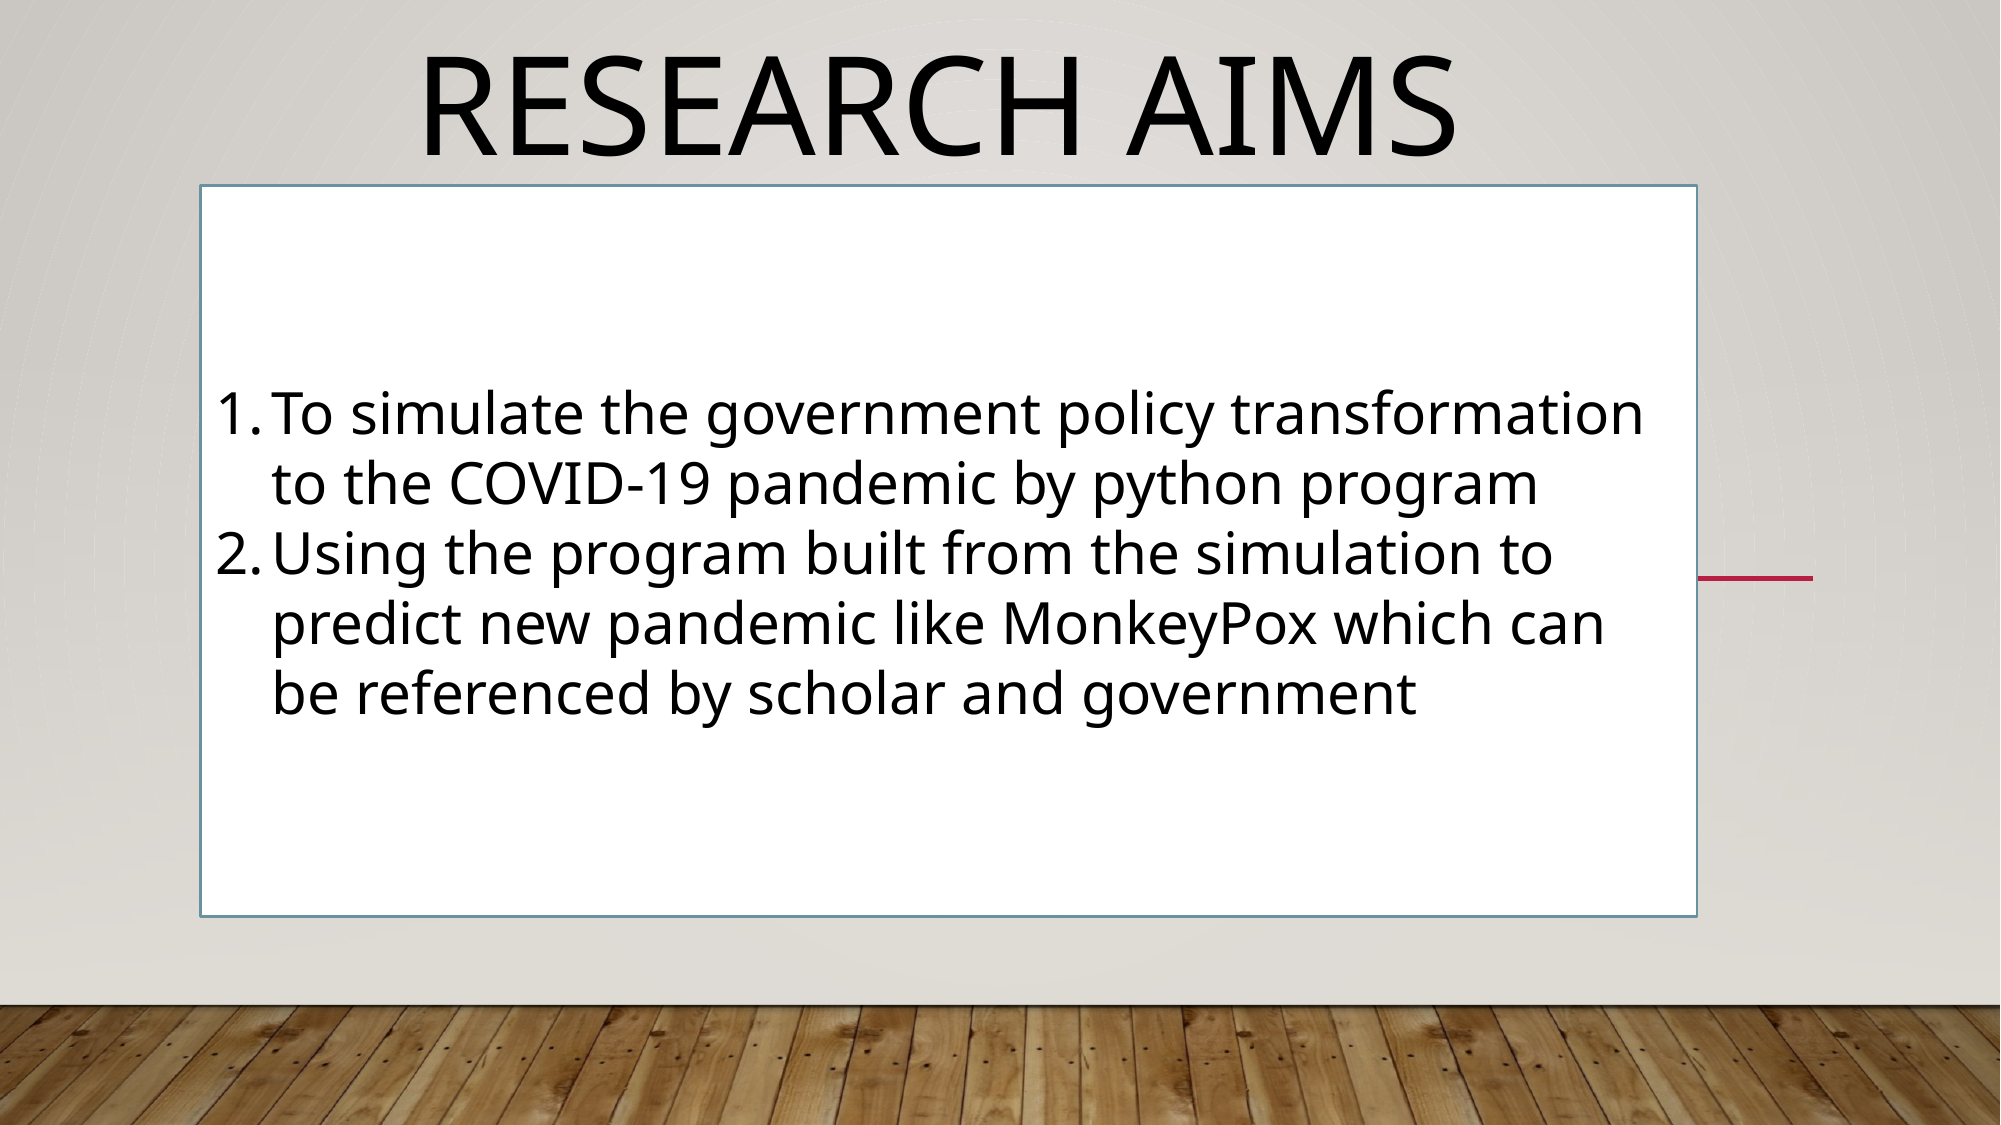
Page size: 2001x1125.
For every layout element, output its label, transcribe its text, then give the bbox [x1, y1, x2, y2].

picture [0, 1005, 2000, 1125]
title Research aims [217, 18, 1659, 186]
text_box To simulate the government policy transformation to the COVID-19 pandemic by python program Using the program built from the simulation to predict new pandemic like MonkeyPox which can be referenced by scholar and government [199, 184, 1698, 918]
